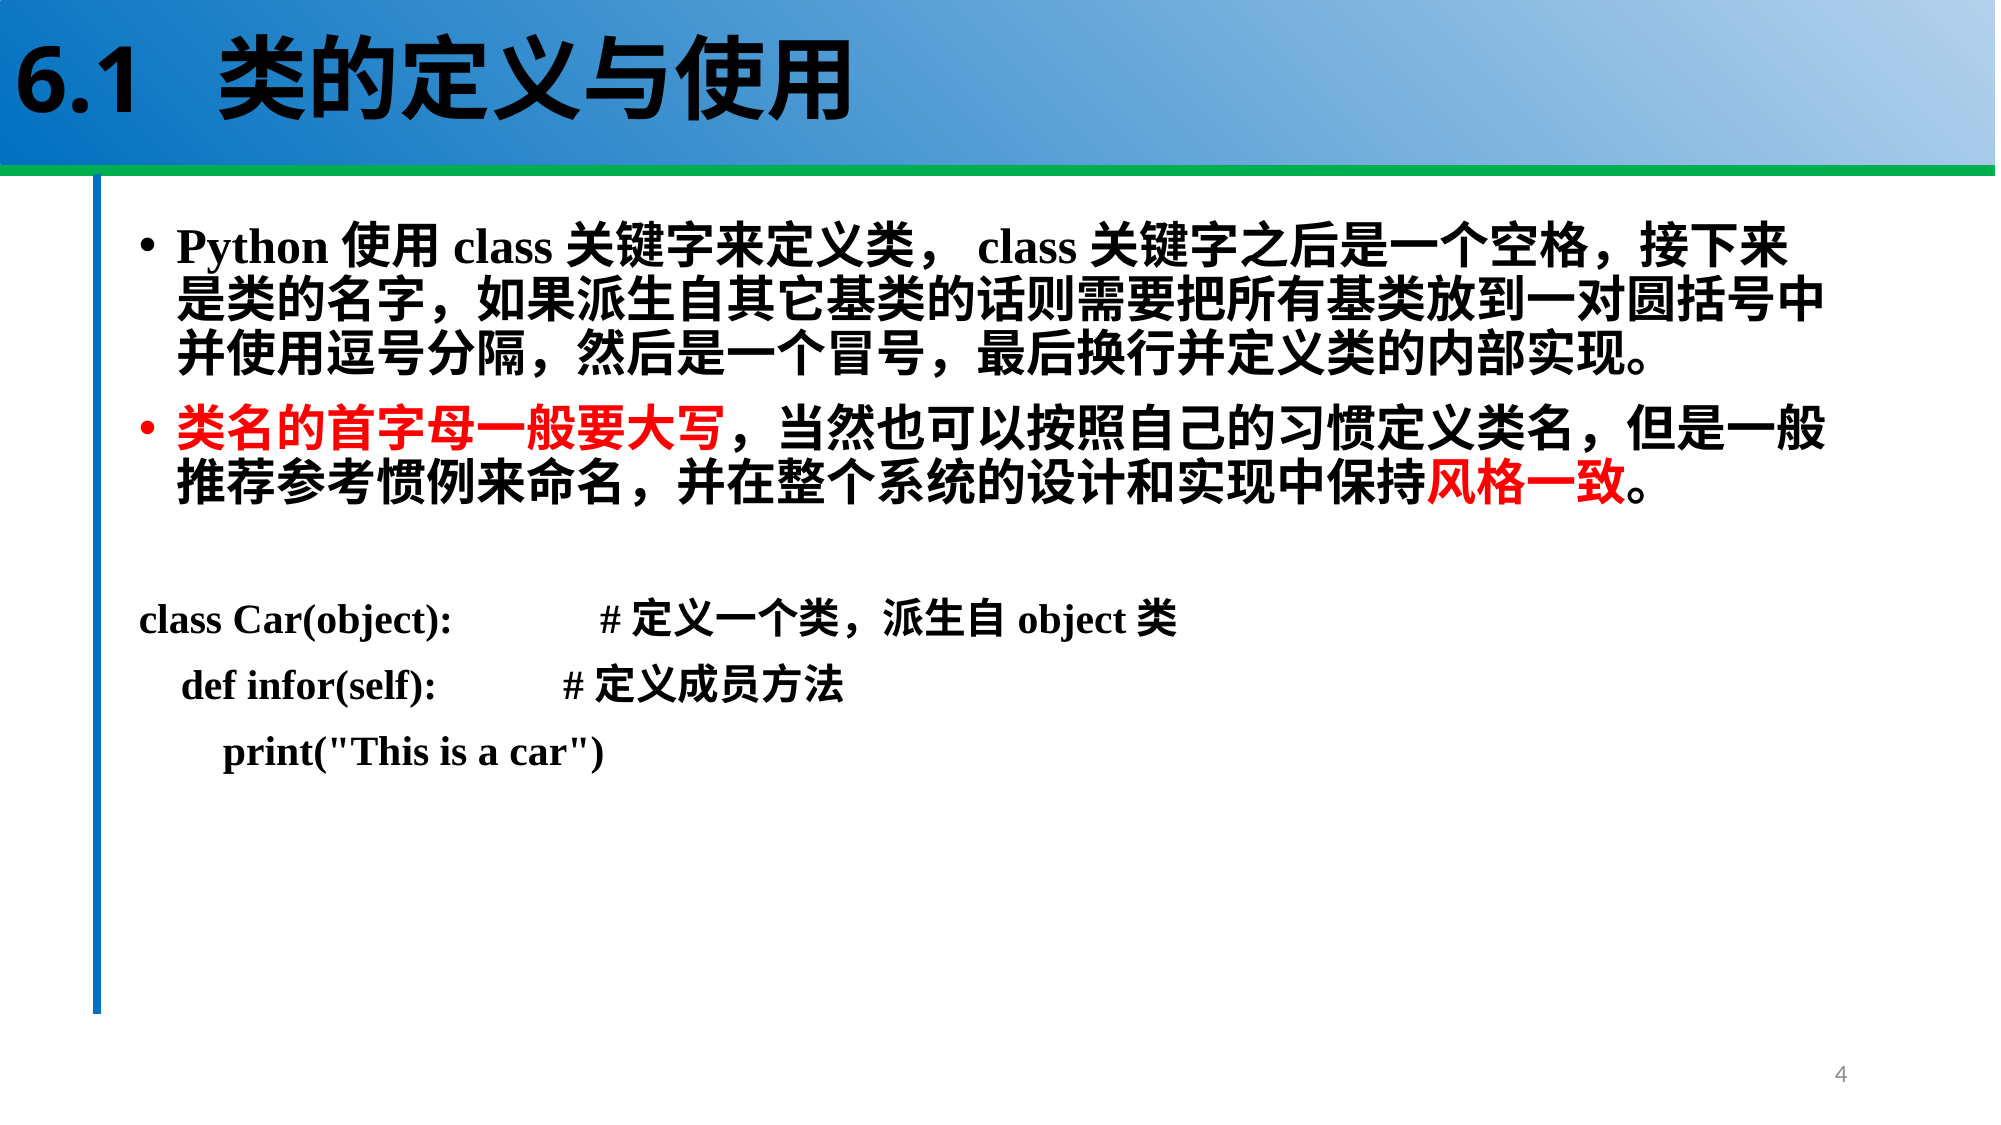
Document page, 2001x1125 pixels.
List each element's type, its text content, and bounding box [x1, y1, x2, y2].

title 6.1 类的定义与使用 [0, 0, 1995, 165]
list Python使用class关键字来定义类，class关键字之后是一个空格，接下来是类的名字，如果派生自其它基类的话则需要把所有基类放到一对圆括号中并使用逗号分隔，然后是一个冒号，最后换行并定义类的内部实现。 类名的首字母一般要大写，当然也可以按照自己的习惯定义类名，但是一般推荐参考惯例来命名，并在整个系统的设计和实现中保持风格一致。 class Car(object): #定义一个类，派生自object类 def infor(self): #定义成员方法 print("This is a car") [123, 212, 1849, 974]
slide_number 4 [1412, 1042, 1863, 1103]
